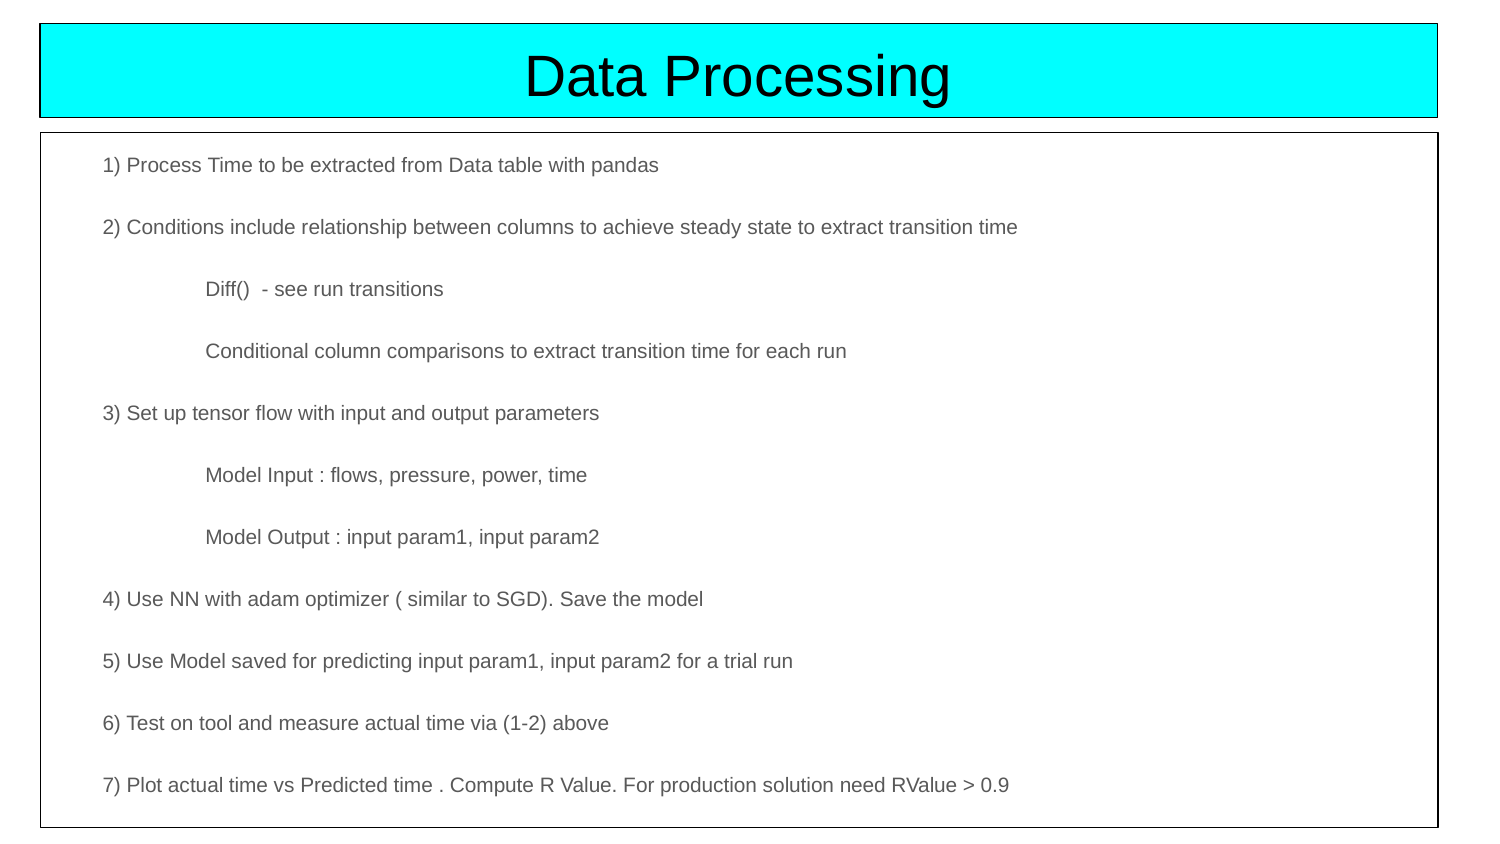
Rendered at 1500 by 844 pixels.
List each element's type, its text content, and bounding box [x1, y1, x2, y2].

list 1) Process Time to be extracted from Data table with pandas 2) Conditions include relationship between columns to achieve steady state to extract transition time Diff() - see run transitions Conditional column comparisons to extract transition time for each run 3) Set up tensor flow with input and output parameters Model Input : flows, pressure, power, time Model Output : input param1, input param2 4) Use NN with adam optimizer ( similar to SGD). Save the model 5) Use Model saved for predicting input param1, input param2 for a trial run 6) Test on tool and measure actual time via (1-2) above 7) Plot actual time vs Predicted time . Compute R Value. For production solution need RValue > 0.9 [40, 132, 1439, 828]
title Data Processing [39, 23, 1438, 118]
